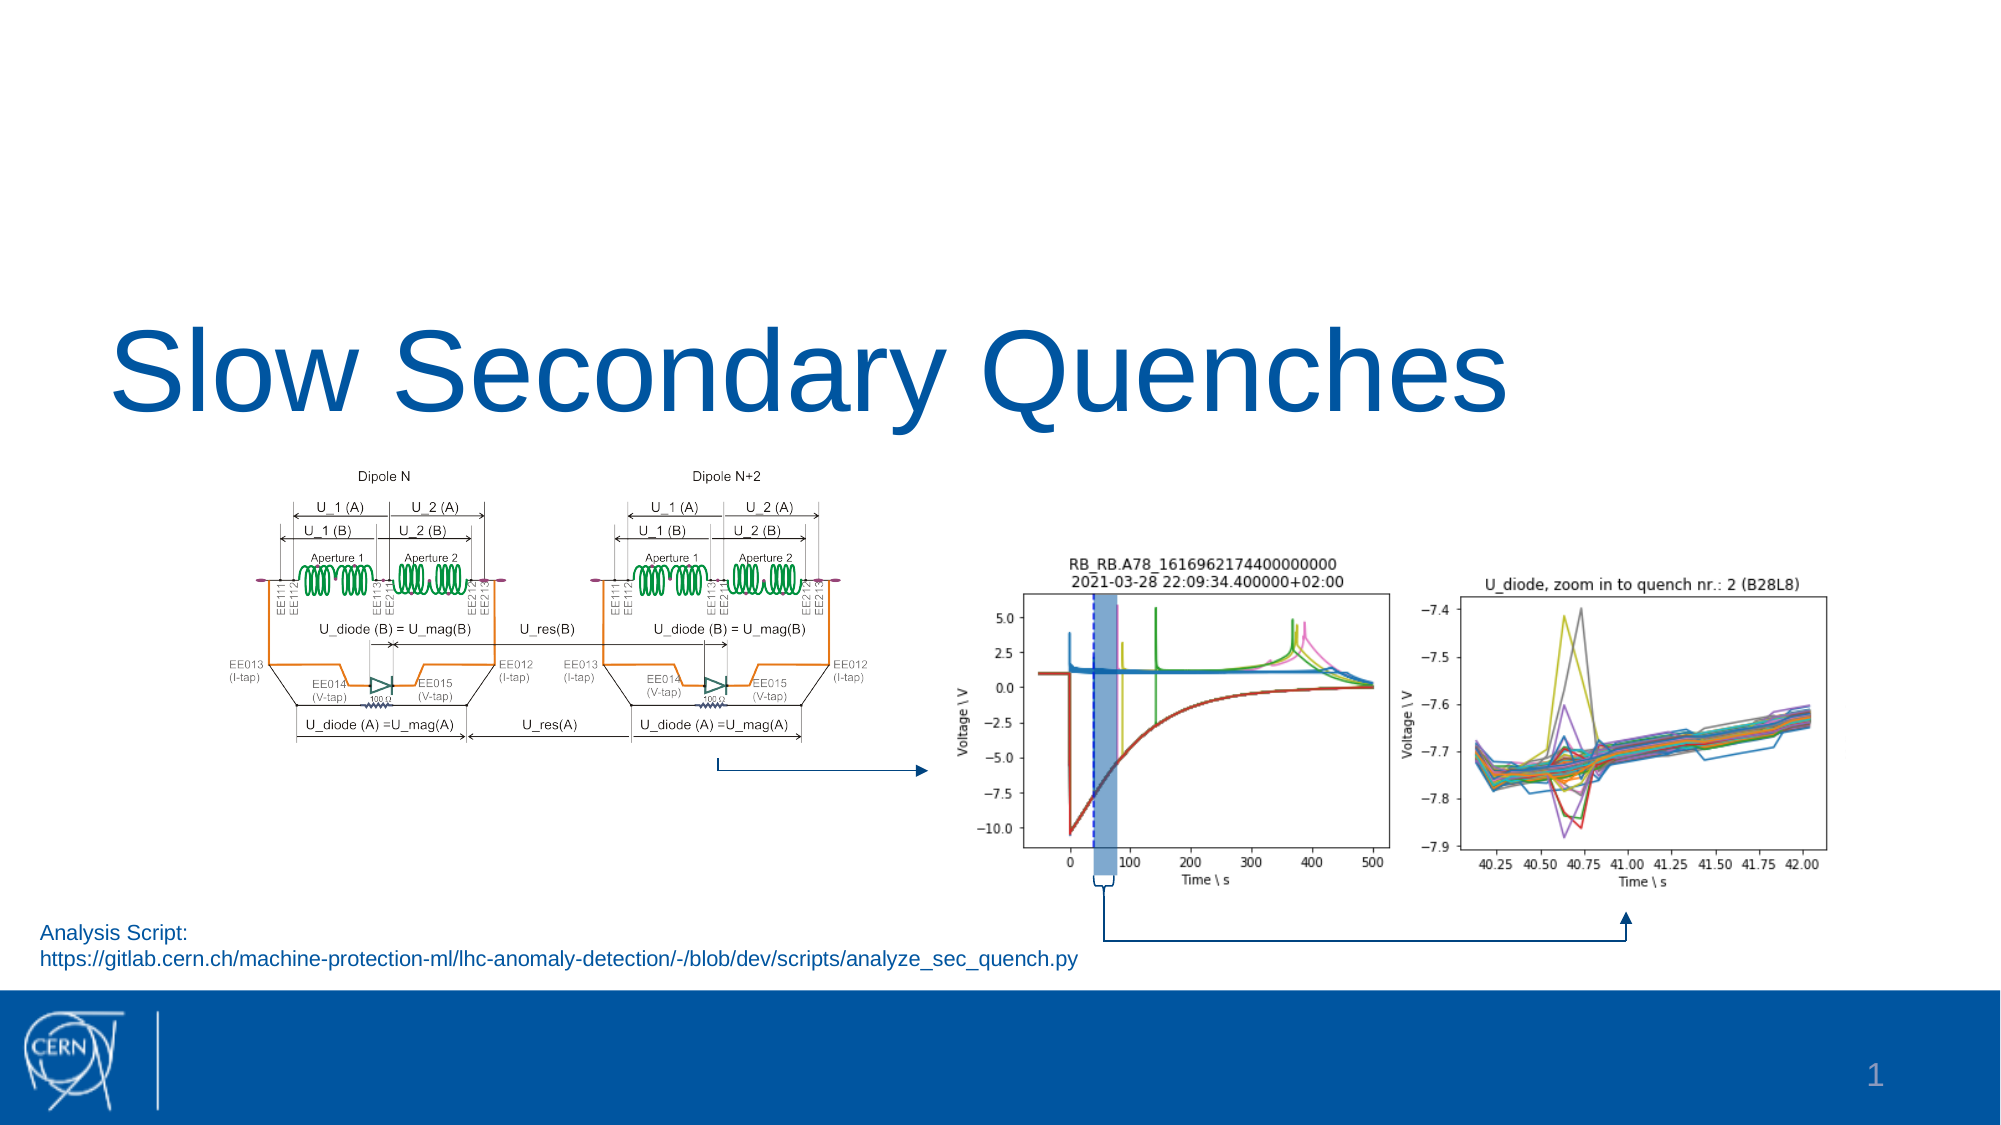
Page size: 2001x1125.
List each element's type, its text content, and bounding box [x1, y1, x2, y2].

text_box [717, 758, 929, 772]
slide_number 1 [1790, 1042, 1900, 1103]
text_box Analysis Script: https://gitlab.cern.ch/machine-protection-ml/lhc-anomaly-detection/-/blob/dev/scripts/analyze_sec_quench.py [25, 911, 1216, 979]
picture [950, 540, 1382, 902]
title Slow Secondary Quenches [100, 288, 1900, 443]
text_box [1093, 875, 1627, 942]
picture [229, 470, 868, 743]
picture [1390, 540, 1846, 902]
